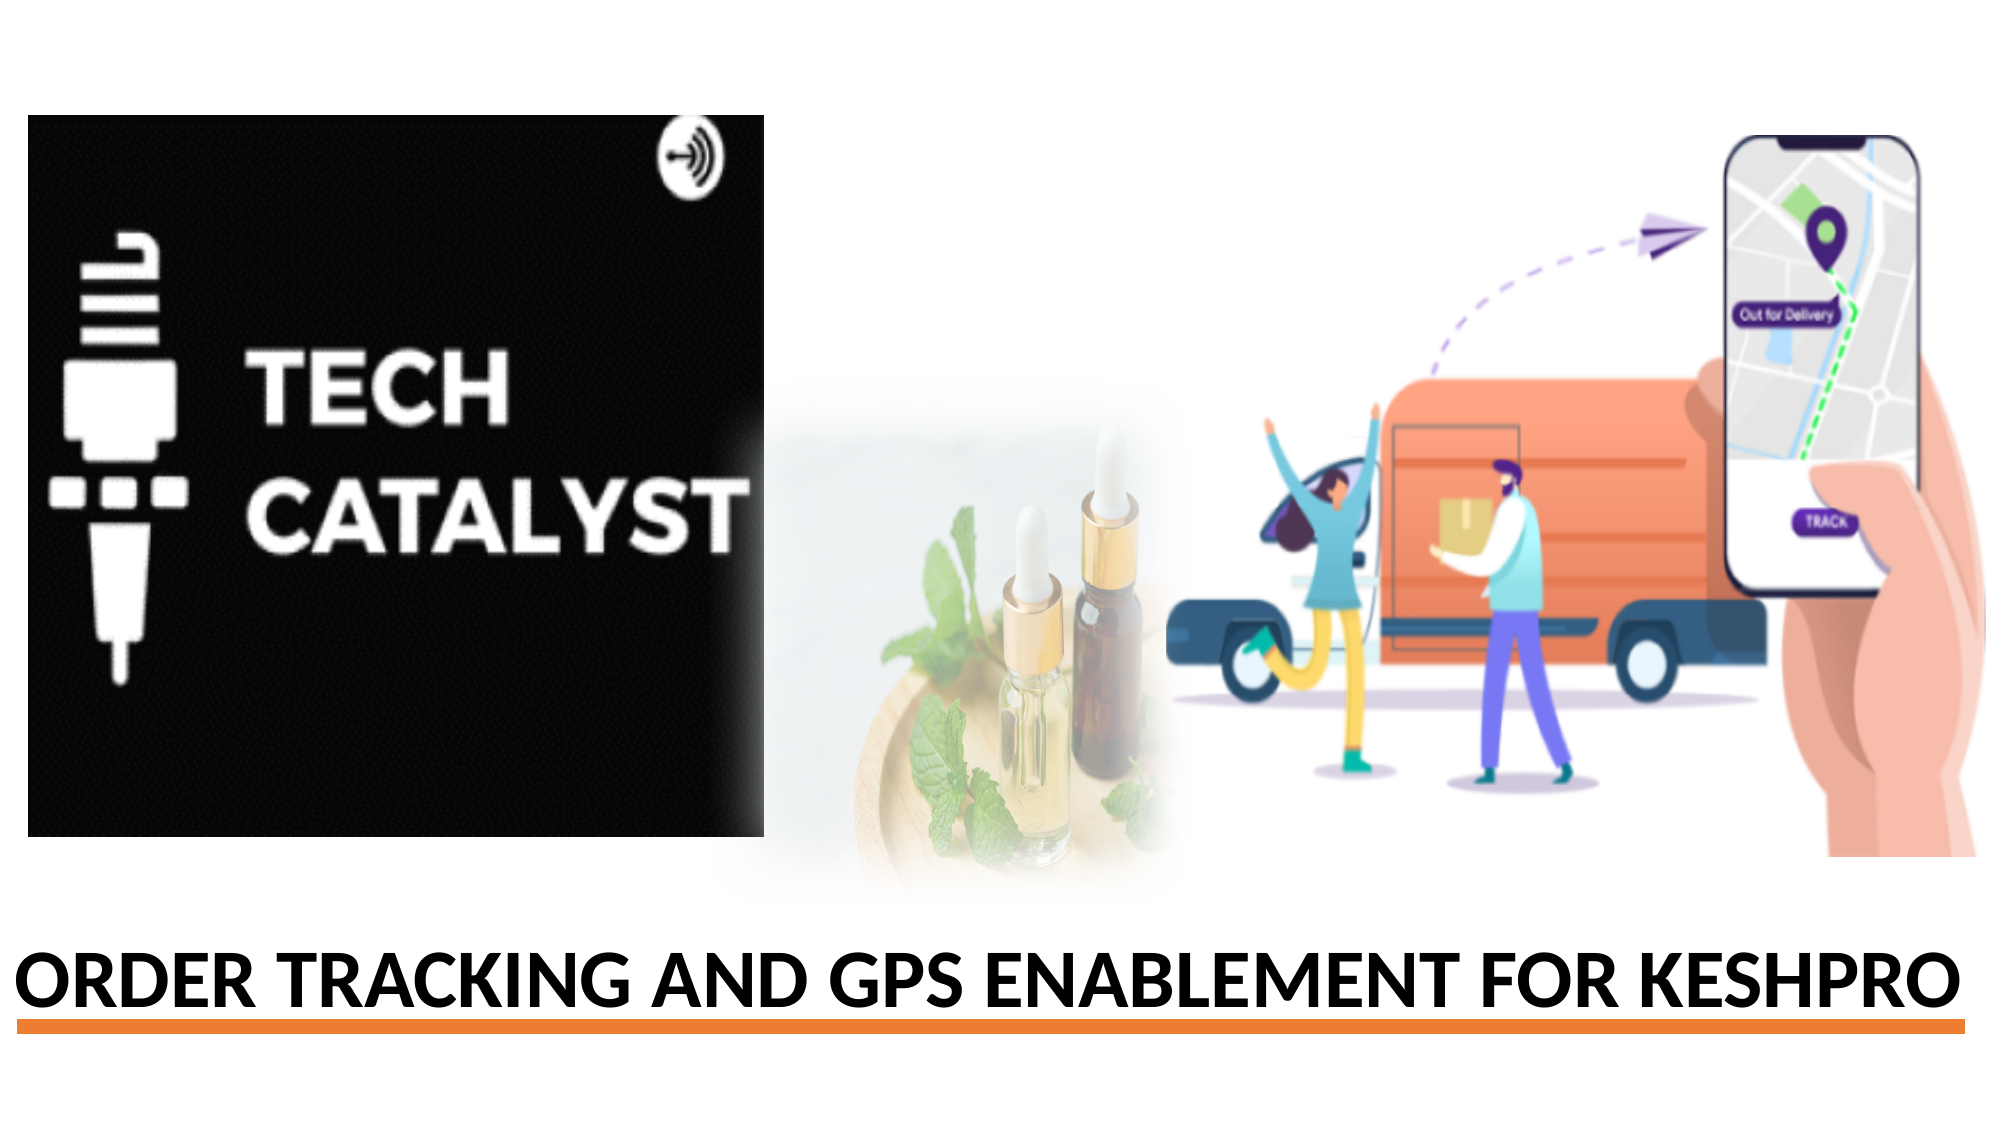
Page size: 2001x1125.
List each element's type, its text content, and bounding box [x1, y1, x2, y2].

text_box ORDER TRACKING AND GPS ENABLEMENT FOR KESHPRO [0, 916, 2000, 1032]
text_box [17, 1019, 1965, 1034]
picture [28, 115, 2000, 913]
